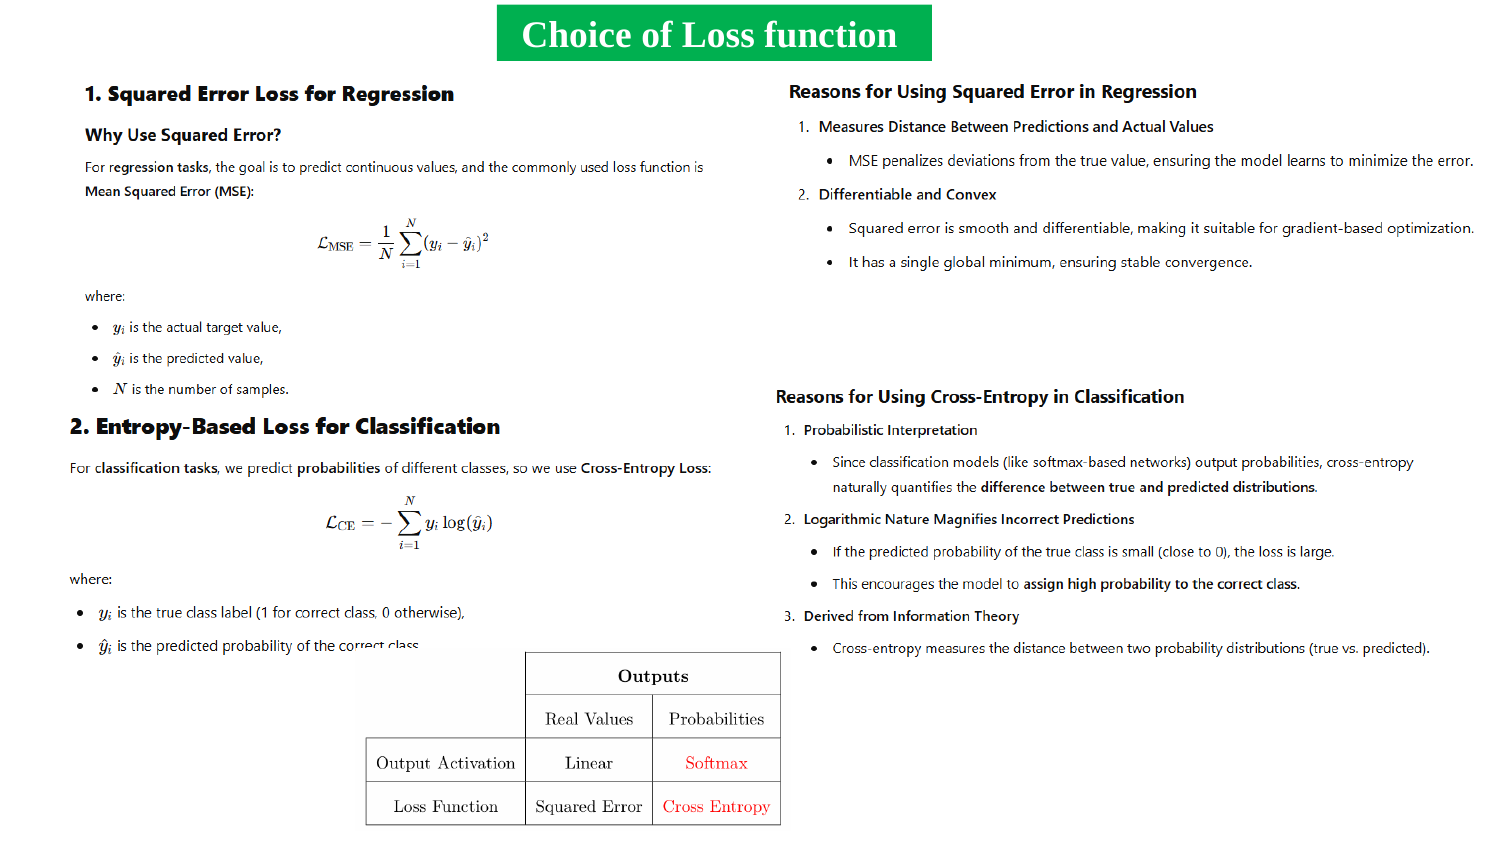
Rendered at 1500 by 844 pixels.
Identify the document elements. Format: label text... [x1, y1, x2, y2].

text_box Choice of Loss function [496, 4, 932, 61]
picture [769, 71, 1490, 281]
picture [48, 71, 1440, 831]
